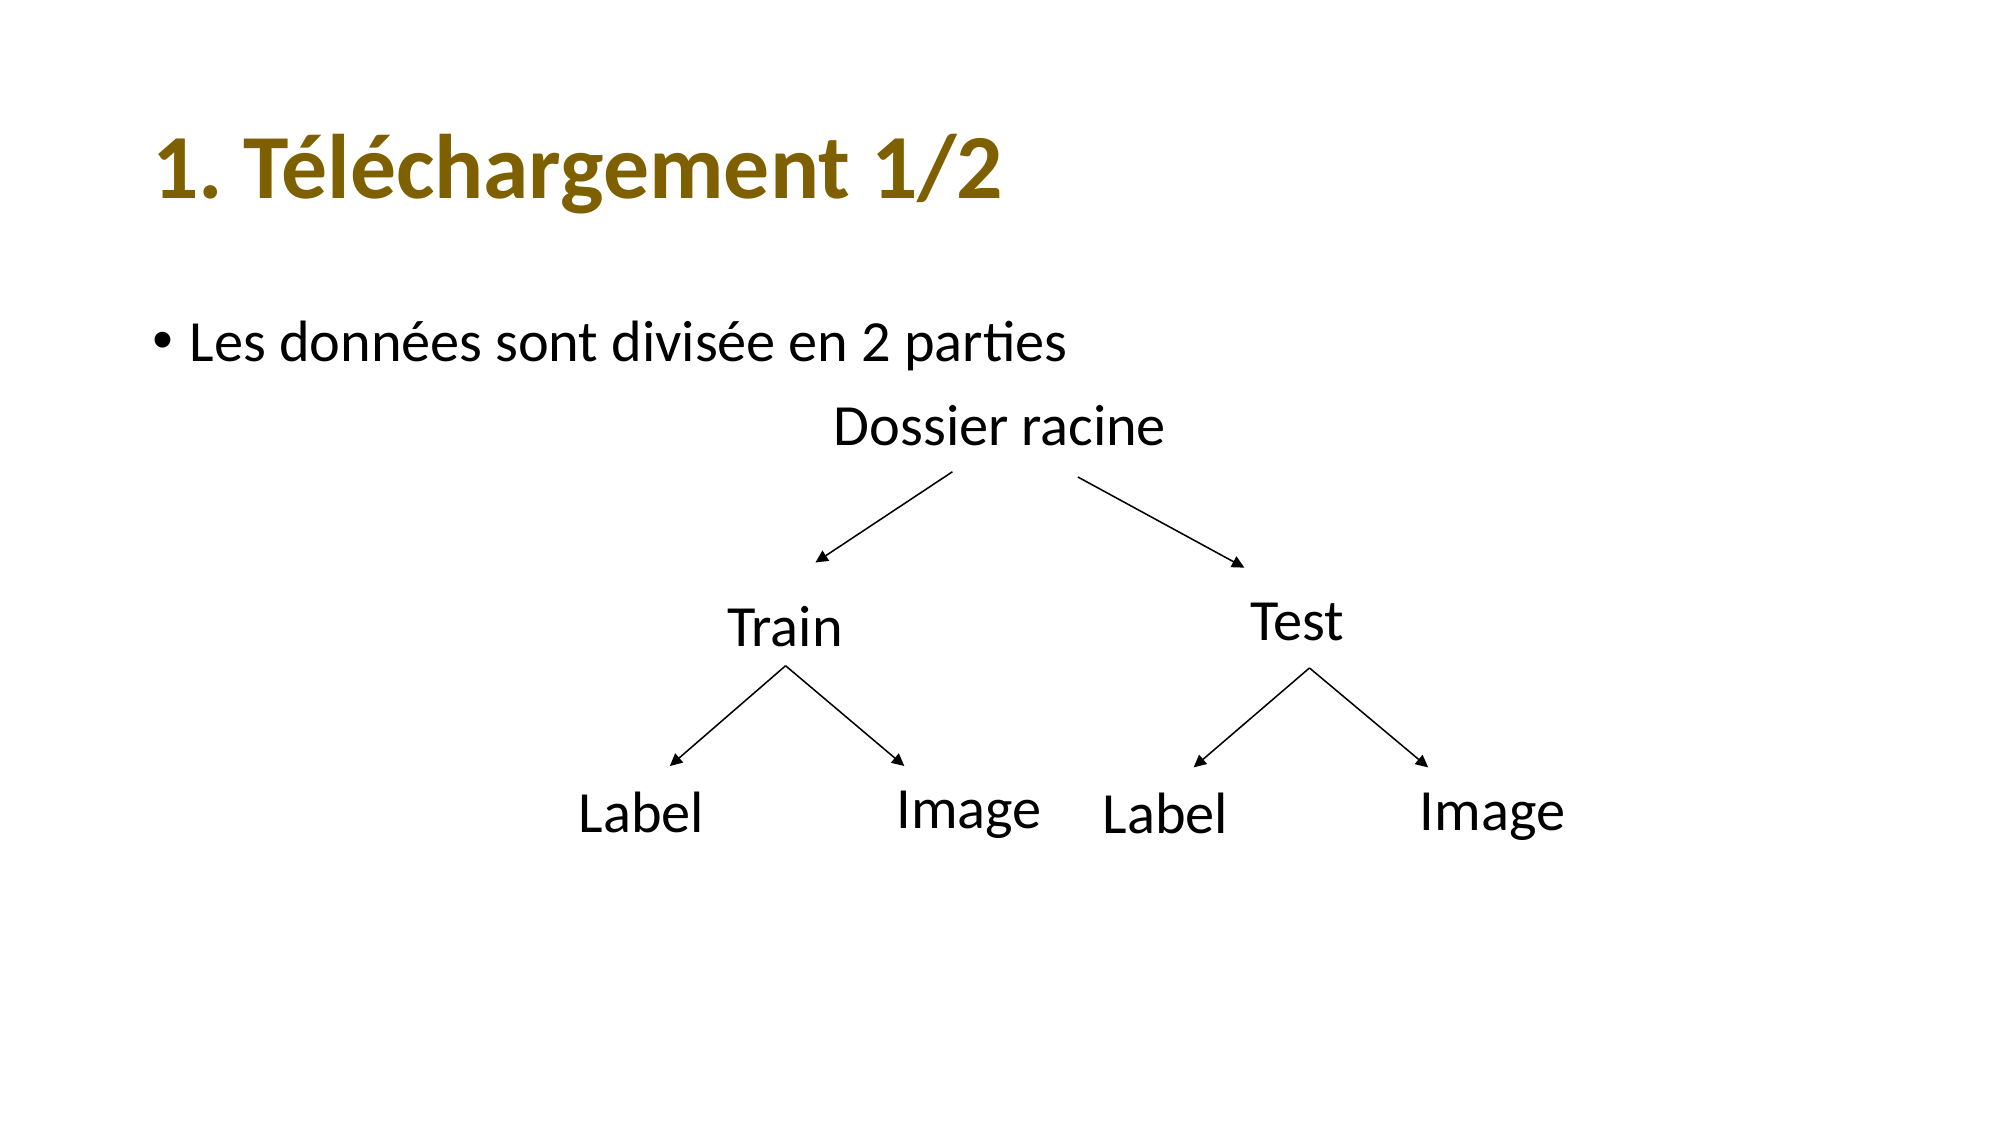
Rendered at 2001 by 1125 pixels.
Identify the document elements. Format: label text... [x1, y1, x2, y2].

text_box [1309, 667, 1429, 768]
list Les données sont divisée en 2 parties Dossier racine [137, 303, 1863, 1018]
text_box Train [712, 580, 860, 665]
text_box Label [1087, 767, 1245, 853]
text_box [785, 666, 905, 767]
text_box Label [563, 766, 721, 852]
title 1. Téléchargement 1/2 [137, 59, 1863, 278]
text_box Test [1235, 574, 1361, 660]
text_box Image [881, 763, 1058, 849]
text_box Image [1404, 764, 1582, 850]
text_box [669, 666, 784, 767]
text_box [815, 471, 953, 563]
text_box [1077, 476, 1245, 568]
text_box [1193, 667, 1308, 768]
